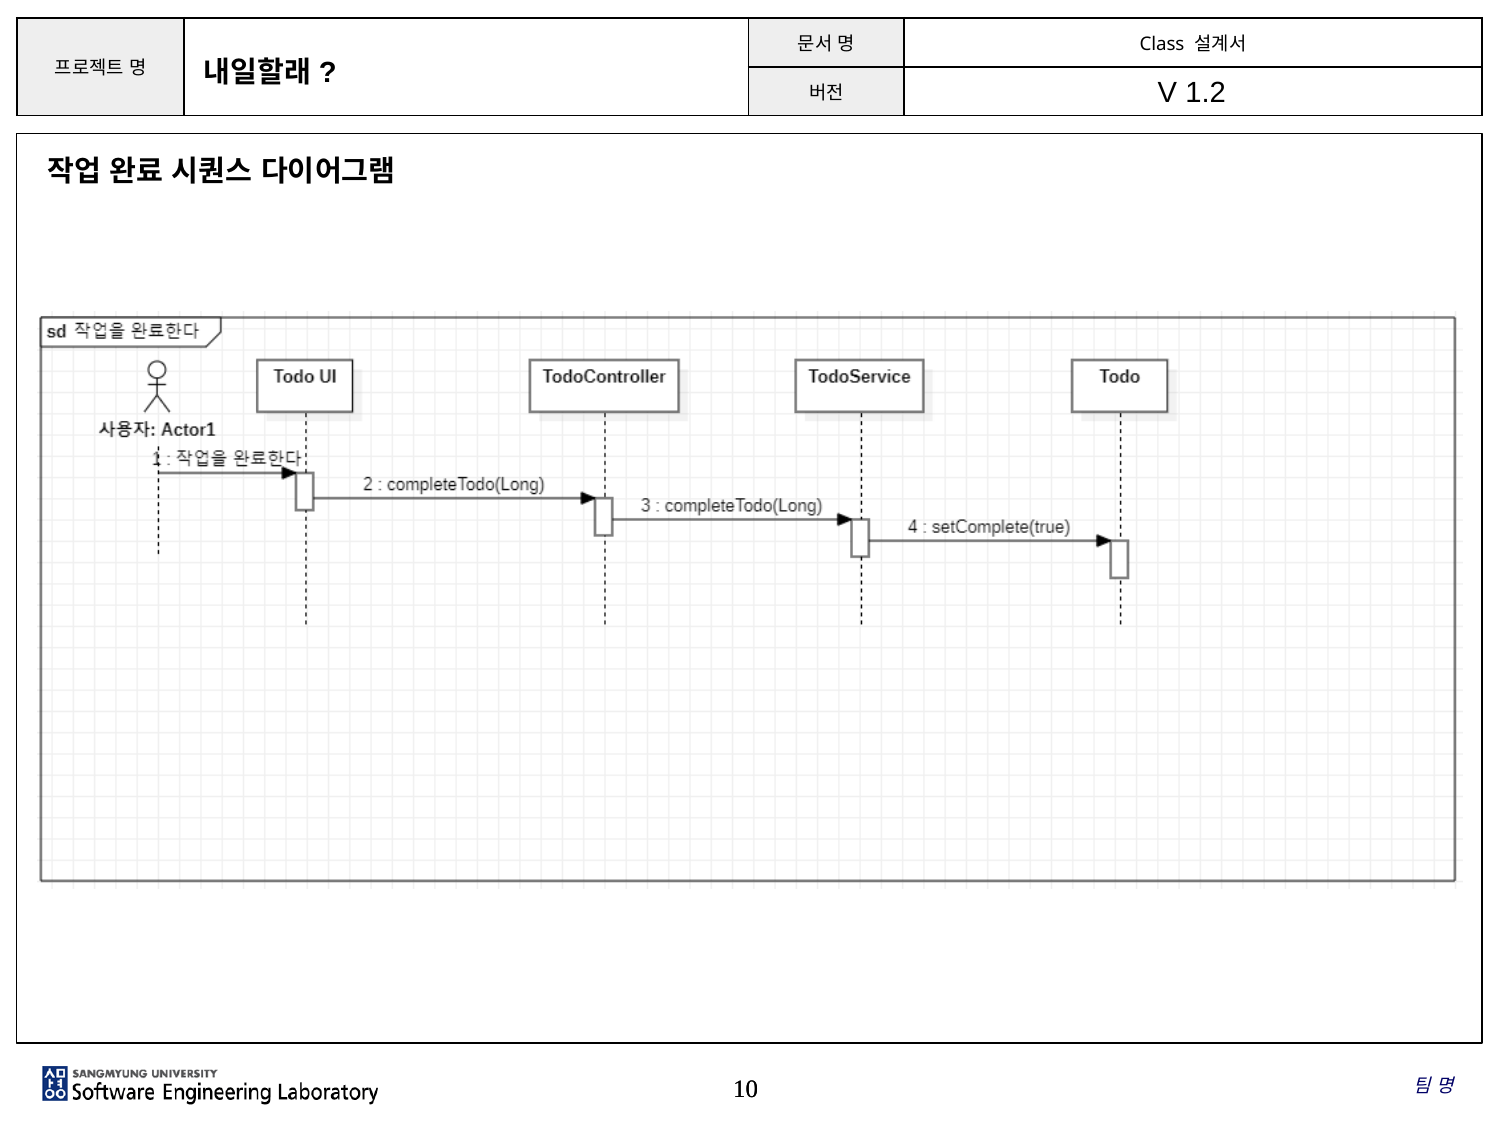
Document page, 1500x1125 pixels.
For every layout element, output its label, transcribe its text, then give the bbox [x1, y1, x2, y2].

footer 팀 명 [994, 1060, 1454, 1110]
text_box V 1.2 [1142, 65, 1242, 116]
picture [37, 311, 1463, 889]
text_box 작업 완료 시퀀스 다이어그램 [32, 144, 412, 230]
text_box 내일할래? [188, 46, 352, 96]
picture [42, 1066, 382, 1106]
